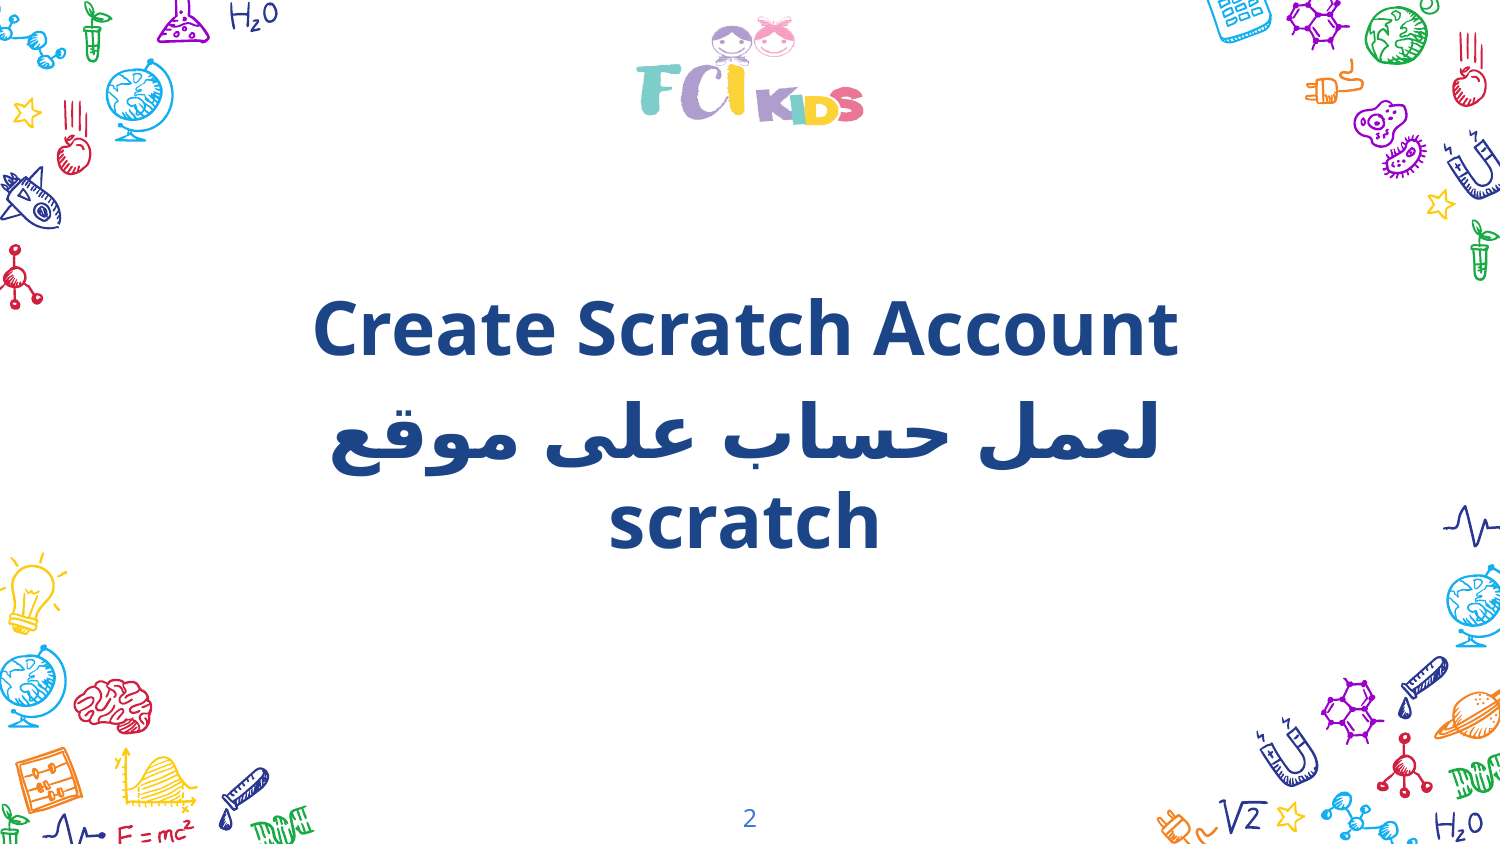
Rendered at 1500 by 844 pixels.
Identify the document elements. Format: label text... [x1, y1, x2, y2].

picture [636, 16, 864, 127]
list Create Scratch Account لعمل حساب على موقع scratch [253, 354, 1250, 490]
slide_number 2 [705, 796, 795, 844]
